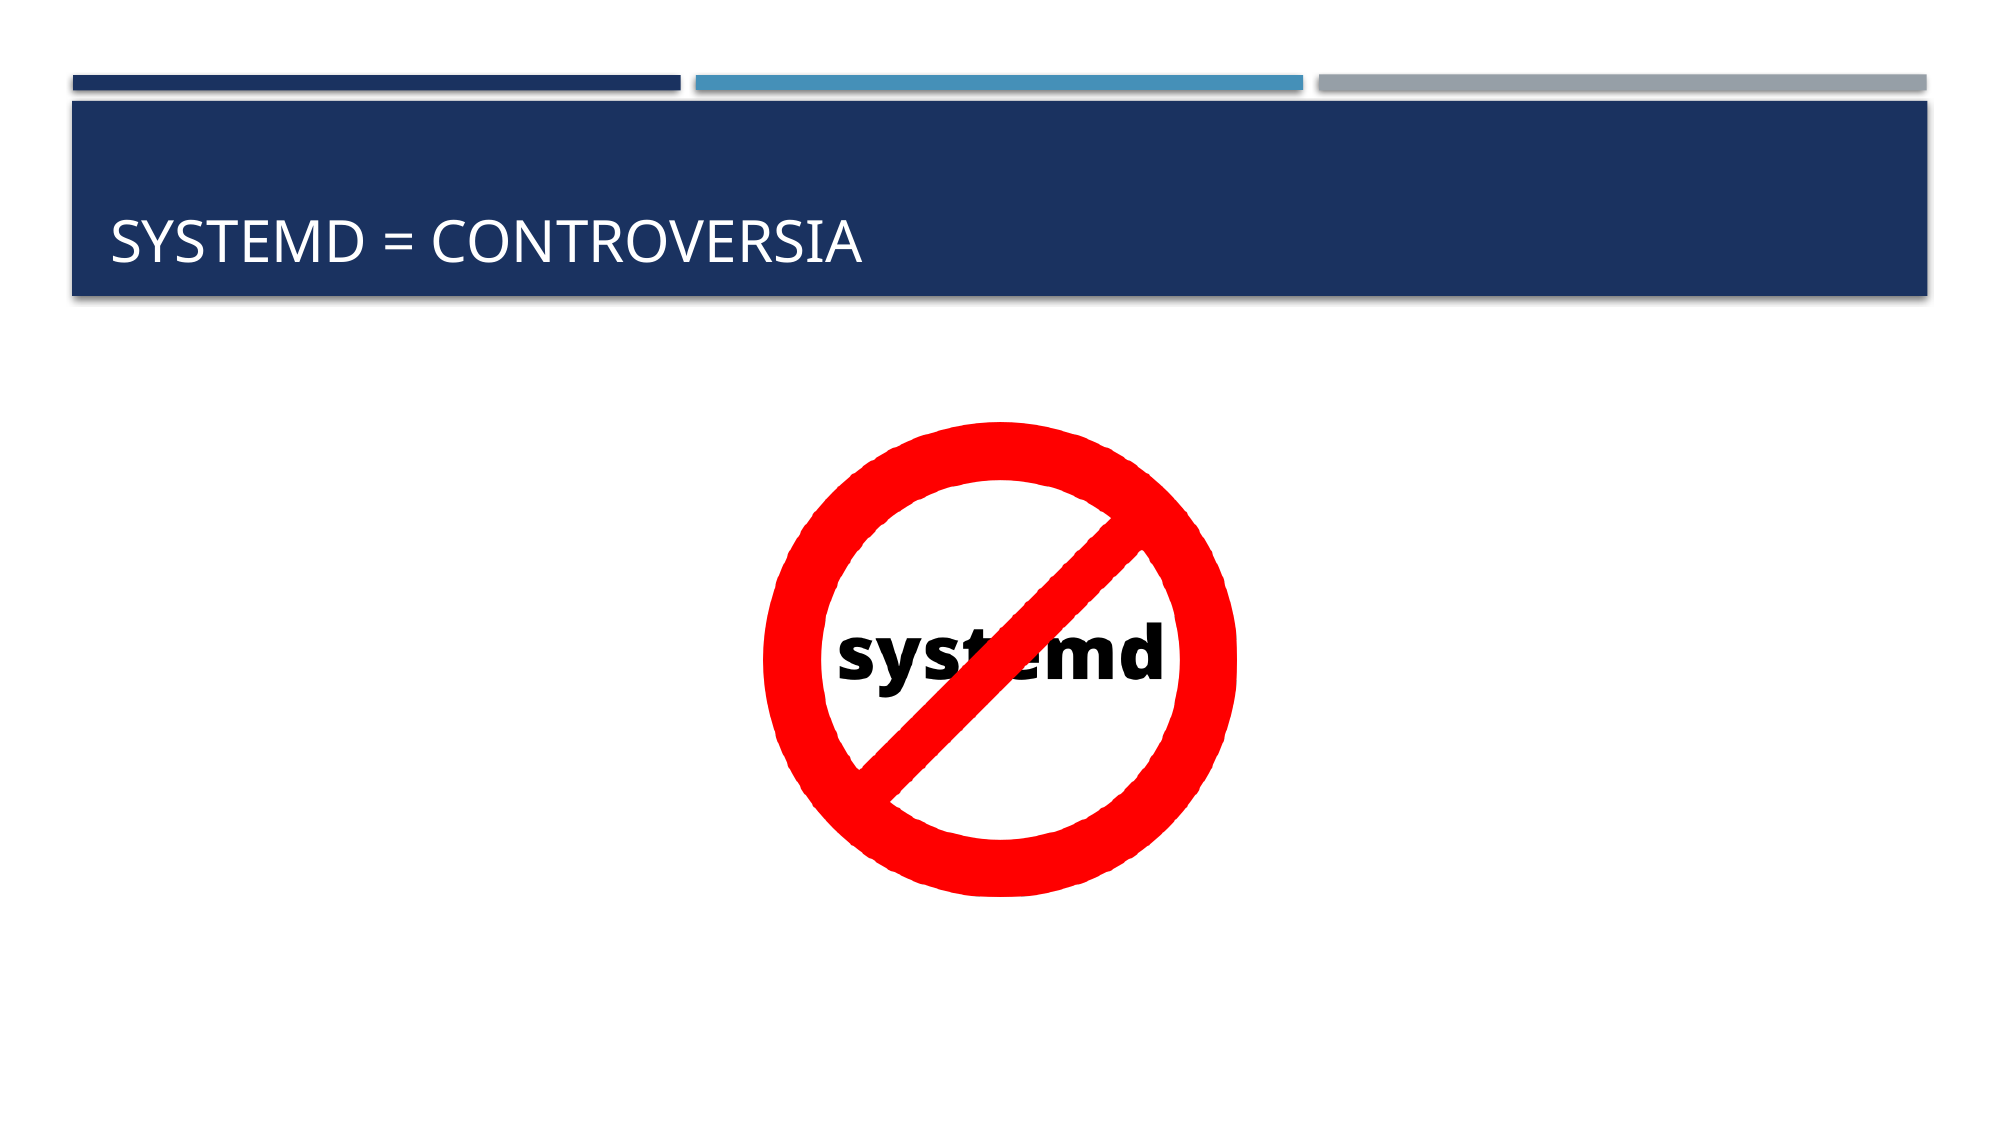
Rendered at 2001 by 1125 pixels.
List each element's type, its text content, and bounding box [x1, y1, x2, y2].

text_box Systemd = Controversia [95, 115, 1905, 282]
picture [762, 422, 1237, 897]
